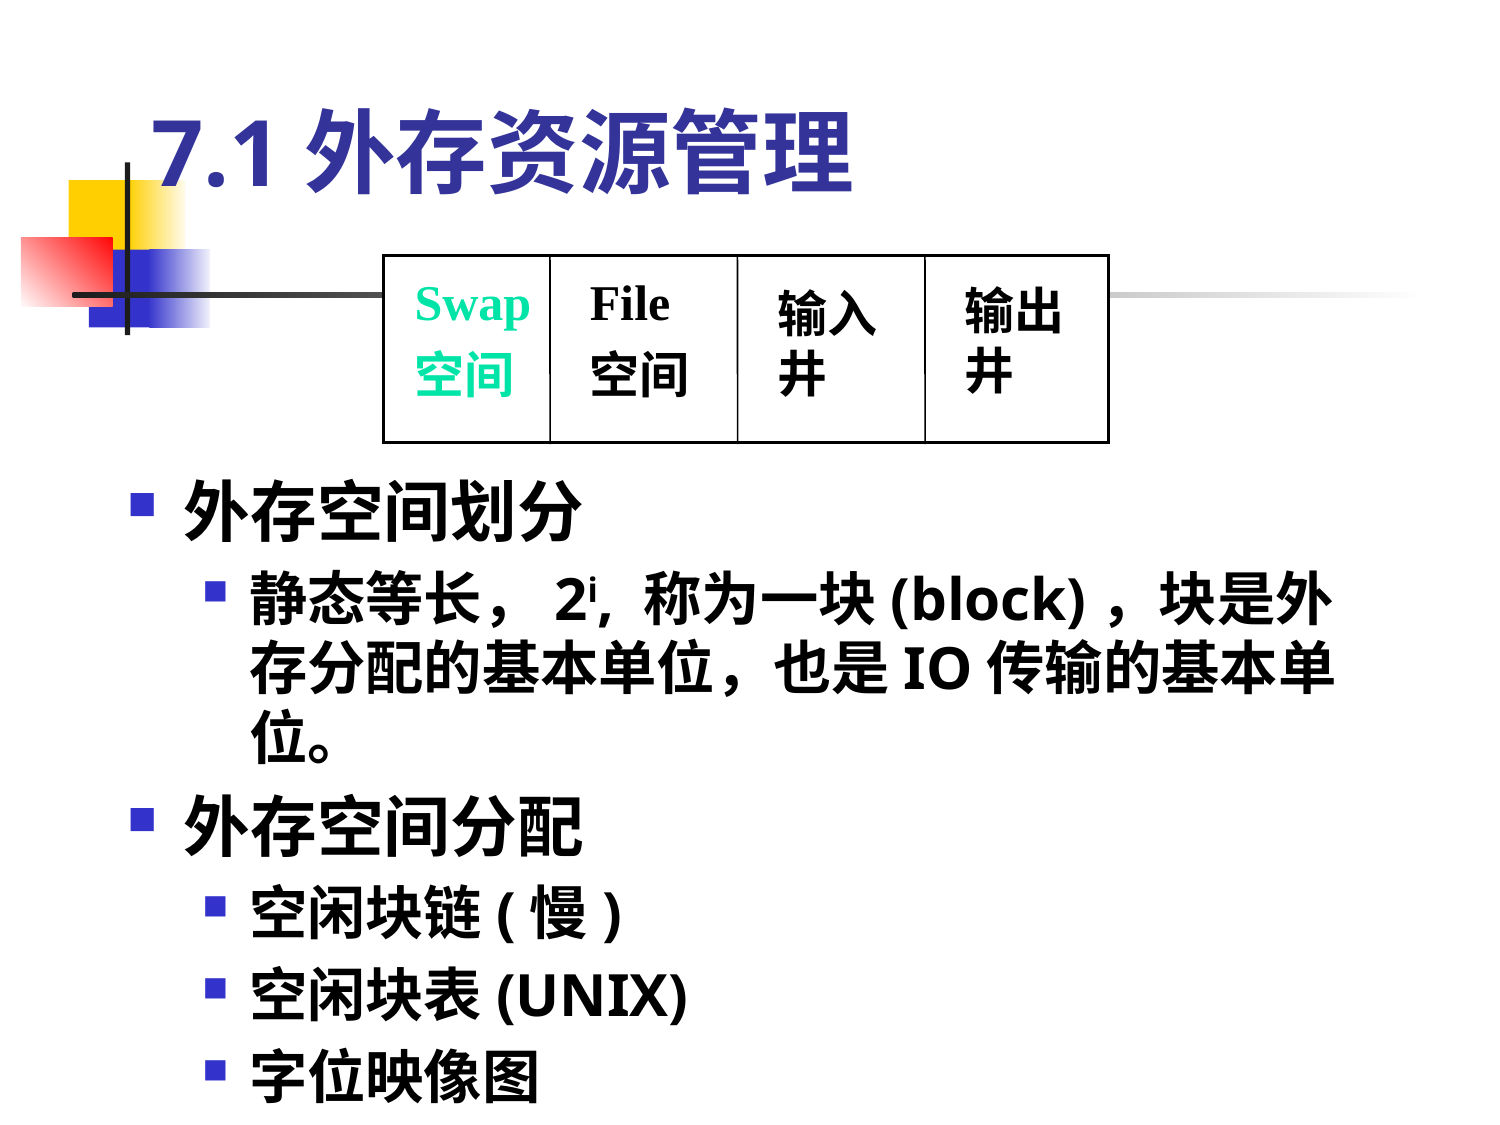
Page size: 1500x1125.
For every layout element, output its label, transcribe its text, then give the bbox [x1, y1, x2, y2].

title 7.1外存资源管理 [112, 24, 1388, 213]
text_box 输入井 [762, 274, 913, 410]
text_box [383, 255, 1109, 443]
text_box 输出井 [949, 272, 1100, 407]
text_box Swap 空间 [399, 262, 550, 411]
list 外存空间划分 静态等长，2i, 称为一块(block)，块是外存分配的基本单位，也是IO传输的基本单位。 外存空间分配 空闲块链(慢) 空闲块表(UNIX) 字位映像图 [112, 462, 1388, 1101]
text_box File 空间 [574, 262, 725, 411]
